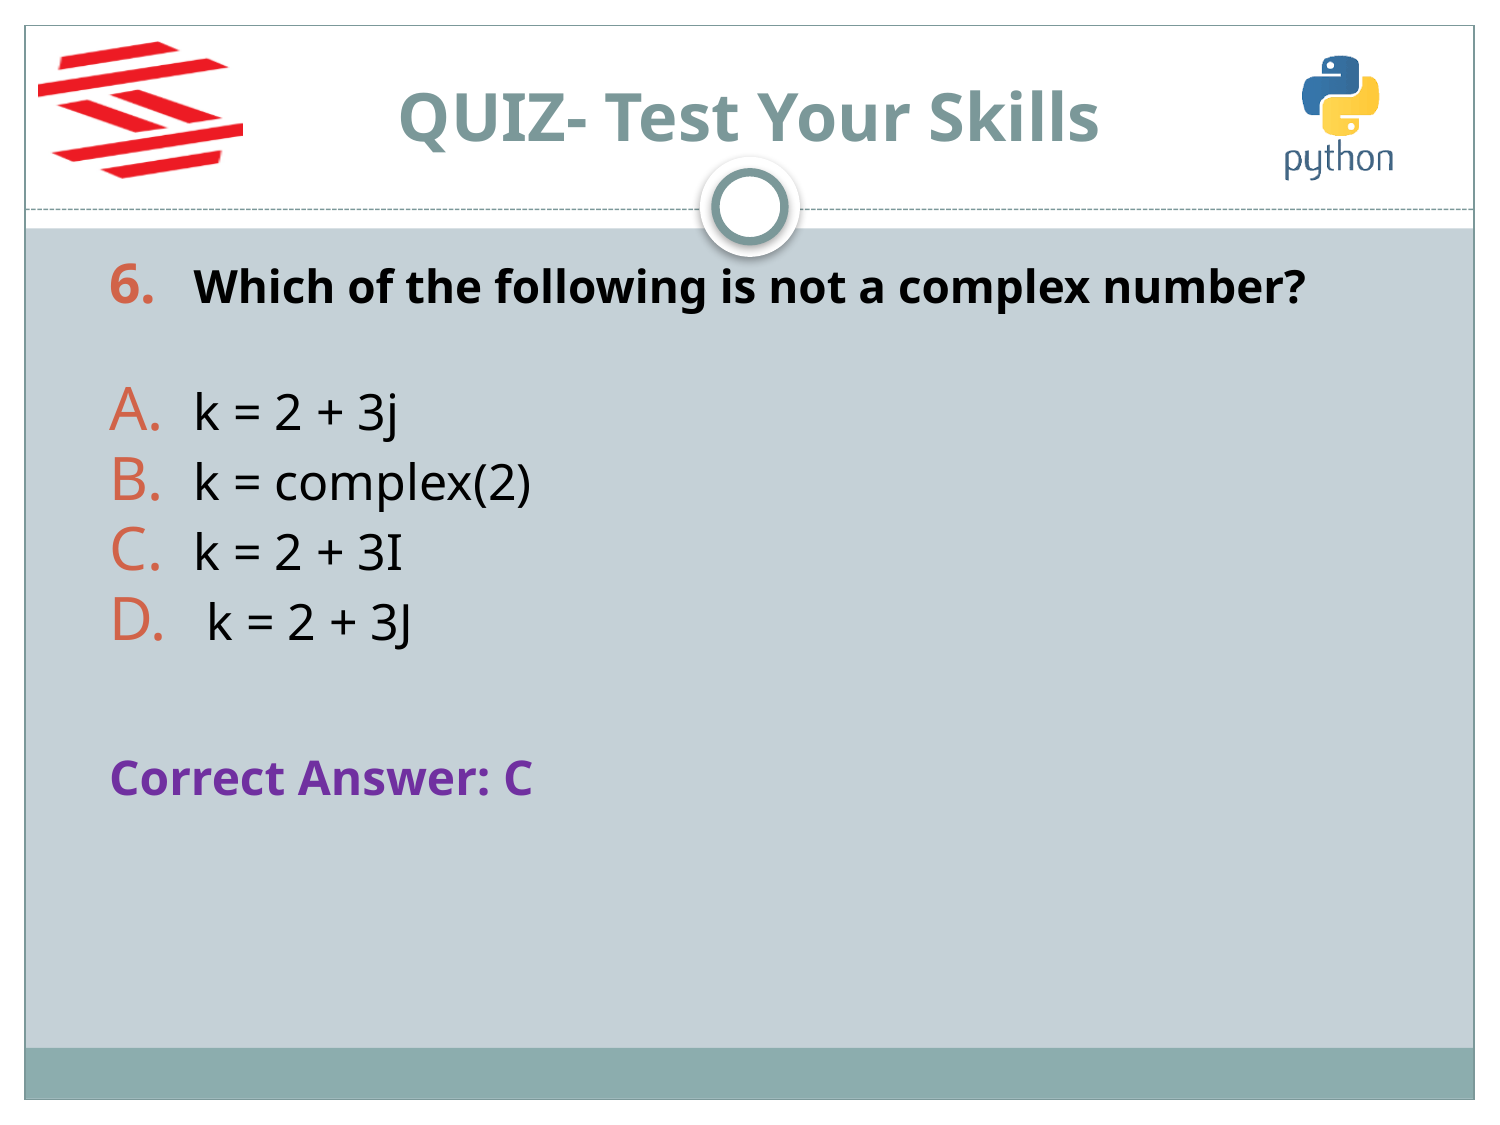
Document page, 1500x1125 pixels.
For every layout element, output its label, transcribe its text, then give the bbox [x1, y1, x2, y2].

picture [37, 40, 243, 185]
picture [1206, 53, 1471, 186]
title QUIZ- Test Your Skills [237, 37, 1450, 162]
list Which of the following is not a complex number? k = 2 + 3j k = complex(2) k = 2 + 3I k = 2 + 3J Correct Answer: C [49, 250, 1445, 1047]
